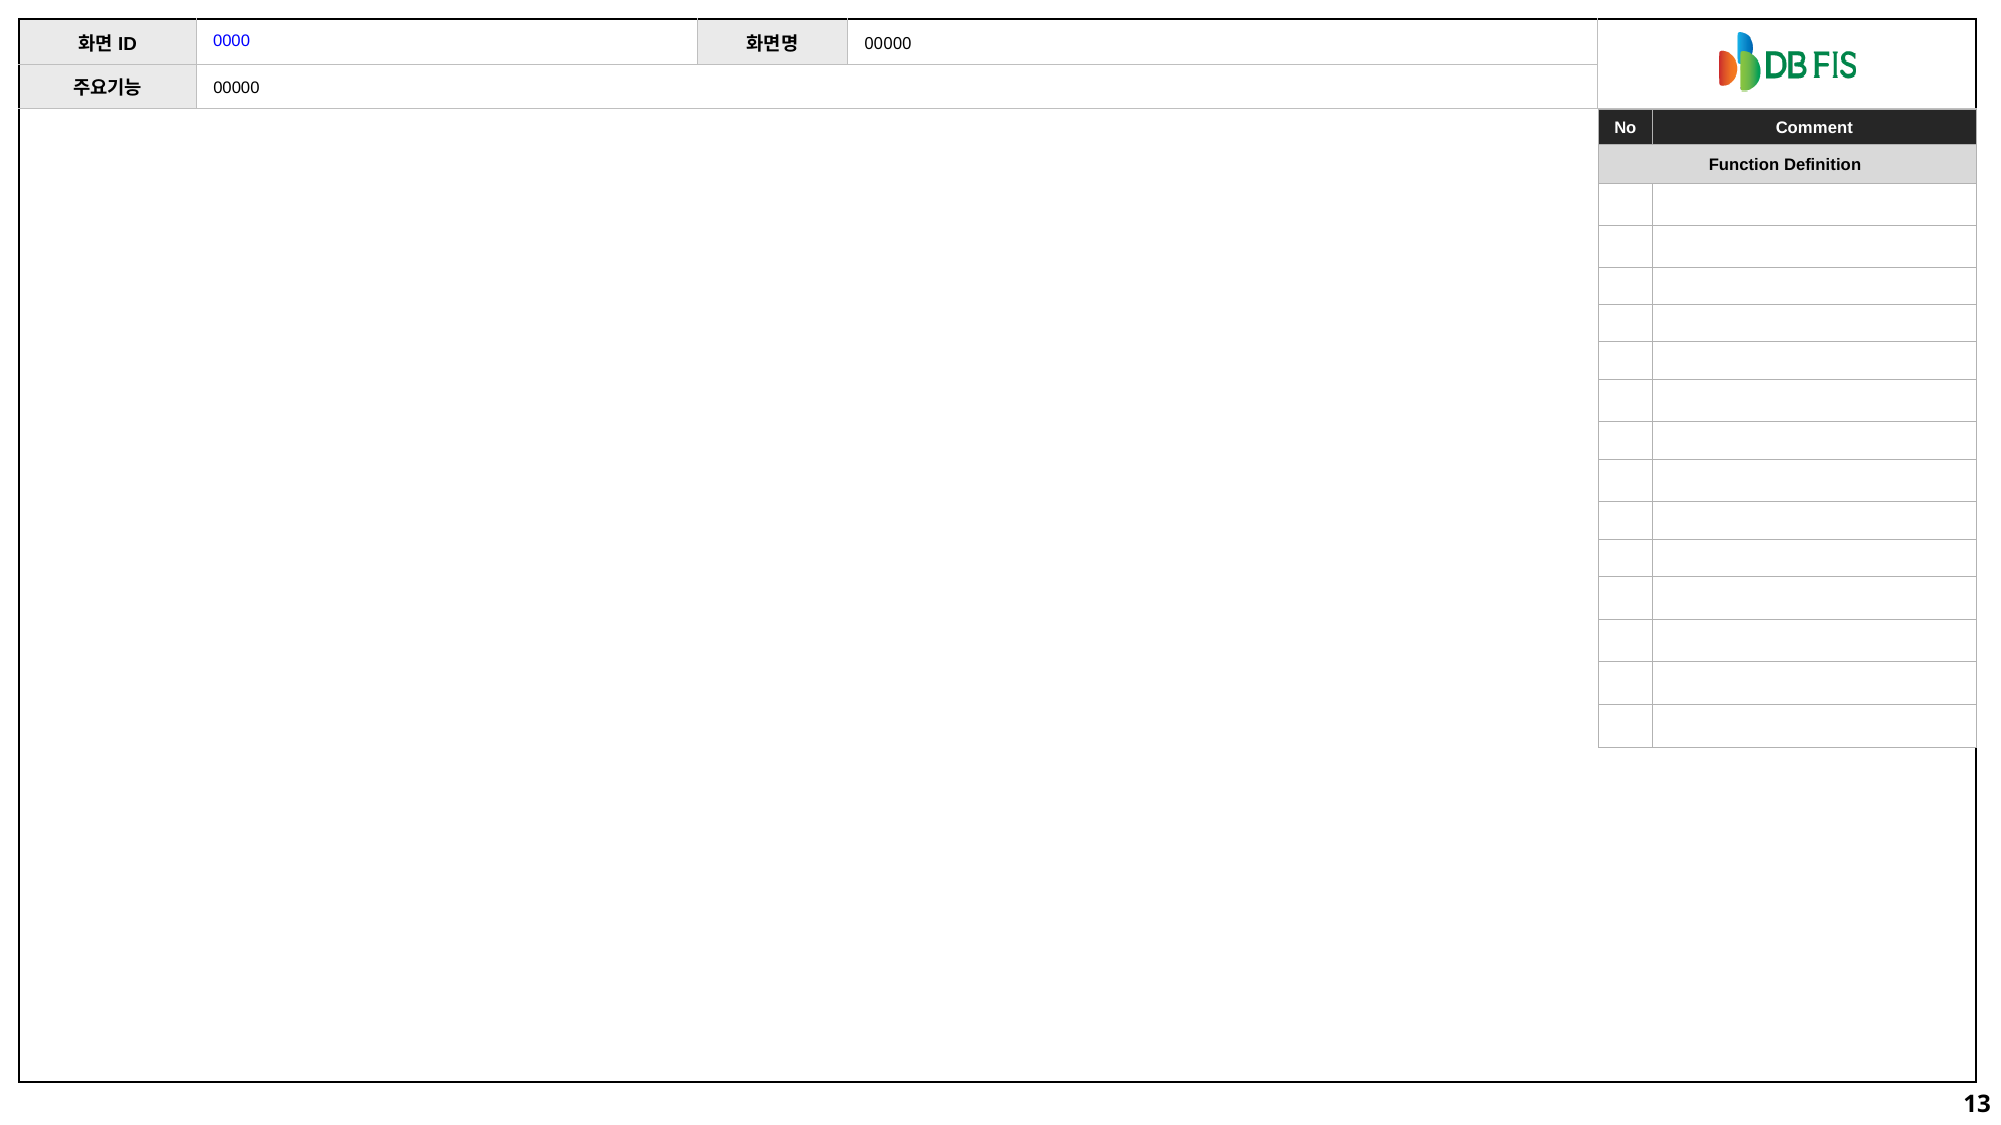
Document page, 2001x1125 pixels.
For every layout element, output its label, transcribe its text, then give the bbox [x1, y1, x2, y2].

table_cell Function Definition [1599, 145, 1976, 183]
table_cell [1653, 705, 1976, 747]
table_cell [1653, 342, 1976, 379]
table_cell [1599, 422, 1652, 459]
text_box 00000 [198, 69, 1599, 105]
table_header Comment [1653, 110, 1976, 144]
table_cell [1653, 268, 1976, 304]
table_cell [1653, 226, 1976, 267]
table_cell [1653, 380, 1976, 421]
table_cell [1653, 305, 1976, 341]
table_cell [1599, 342, 1652, 379]
table_cell [1599, 184, 1652, 225]
table_cell [1653, 662, 1976, 704]
table_cell [1653, 620, 1976, 661]
table_cell [1599, 662, 1652, 704]
table_cell [1599, 305, 1652, 341]
table_cell [1599, 705, 1652, 747]
table_cell [1599, 620, 1652, 661]
table_cell [1599, 540, 1652, 576]
table_cell [1599, 502, 1652, 539]
table_cell [1653, 422, 1976, 459]
table_cell [1599, 577, 1652, 619]
table_cell [1599, 380, 1652, 421]
table_cell [1653, 540, 1976, 576]
table_cell [1653, 502, 1976, 539]
table_header No [1599, 110, 1652, 144]
picture [1719, 32, 1856, 92]
table_cell [1653, 460, 1976, 501]
table_cell [1653, 577, 1976, 619]
text_box 0000 [198, 22, 694, 58]
title 00000 [847, 21, 1599, 63]
table_cell [1653, 184, 1976, 225]
table_cell [1599, 226, 1652, 267]
table_cell [1599, 460, 1652, 501]
table_cell [1599, 268, 1652, 304]
